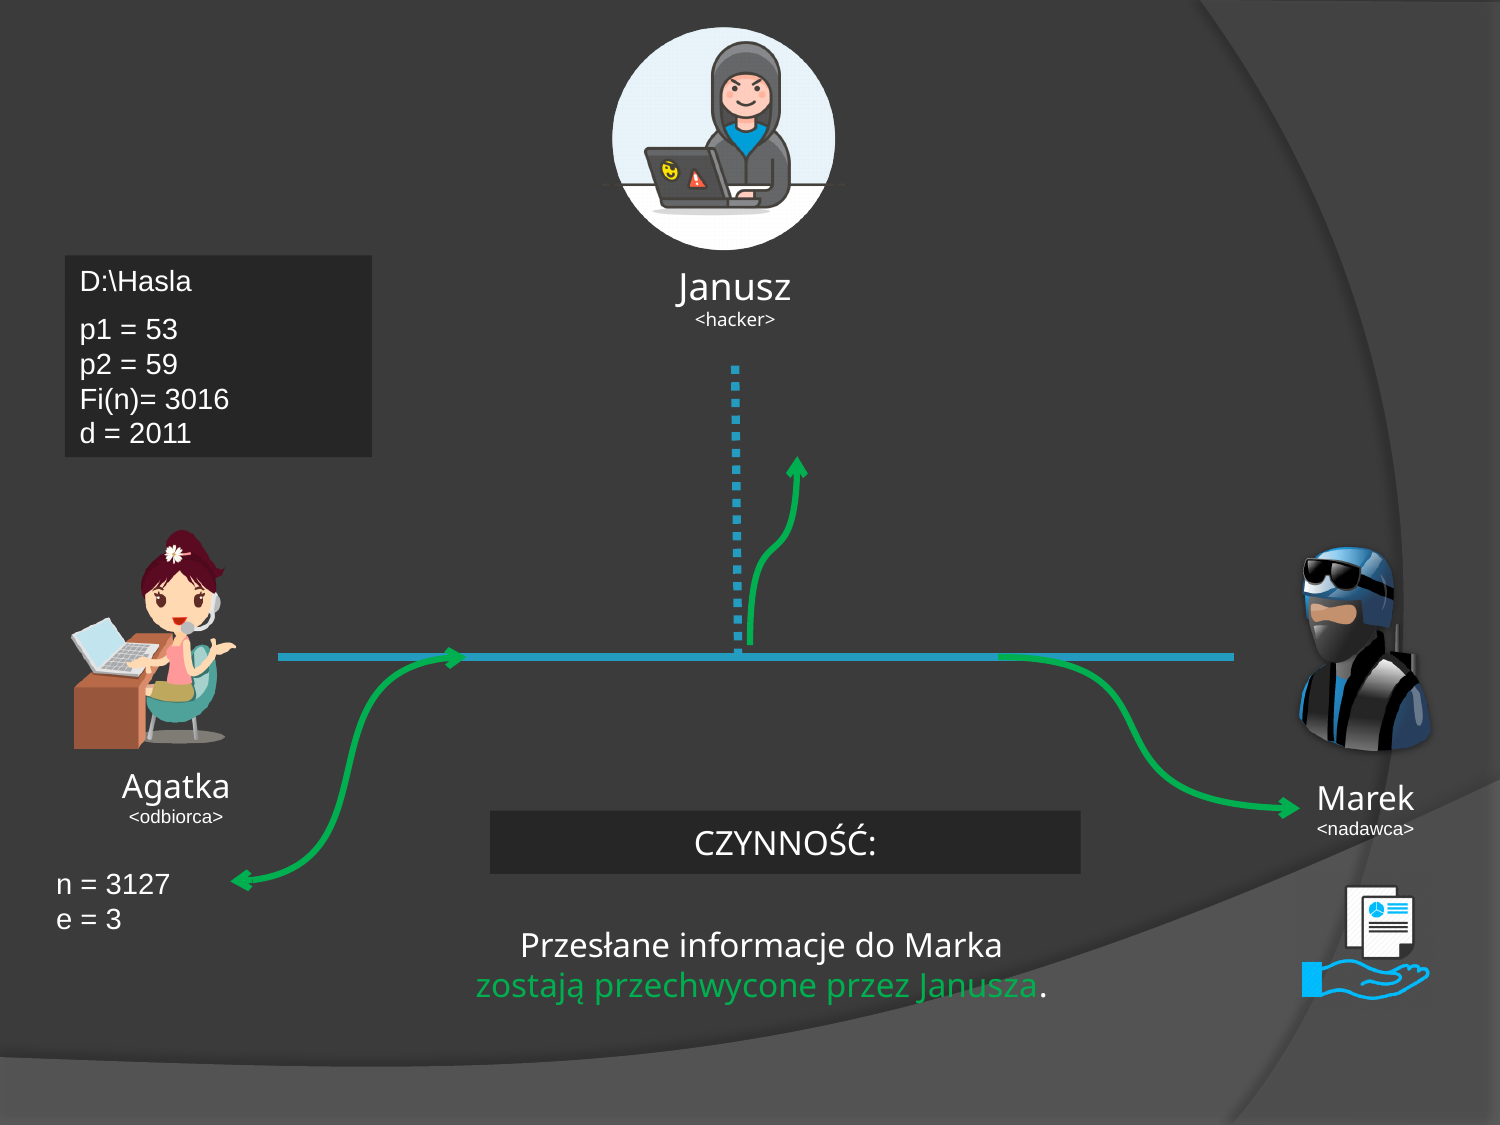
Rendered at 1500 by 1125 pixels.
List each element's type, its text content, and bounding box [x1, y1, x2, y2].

text_box CZYNNOŚĆ: [490, 810, 1081, 874]
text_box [584, 0, 863, 358]
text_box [678, 526, 869, 575]
text_box n = 3127 e = 3 [41, 869, 349, 943]
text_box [40, 526, 266, 859]
text_box D:\Hasla [64, 255, 372, 305]
text_box Przesłane informacje do Marka zostają przechwycone przez Janusza. [466, 857, 1058, 1071]
text_box p1 = 53 p2 = 59 Fi(n)= 3016 d = 2011 [64, 305, 372, 458]
picture [1293, 869, 1436, 1012]
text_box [734, 357, 739, 517]
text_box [229, 656, 467, 882]
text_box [997, 656, 1301, 809]
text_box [1245, 538, 1470, 870]
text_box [734, 585, 739, 658]
